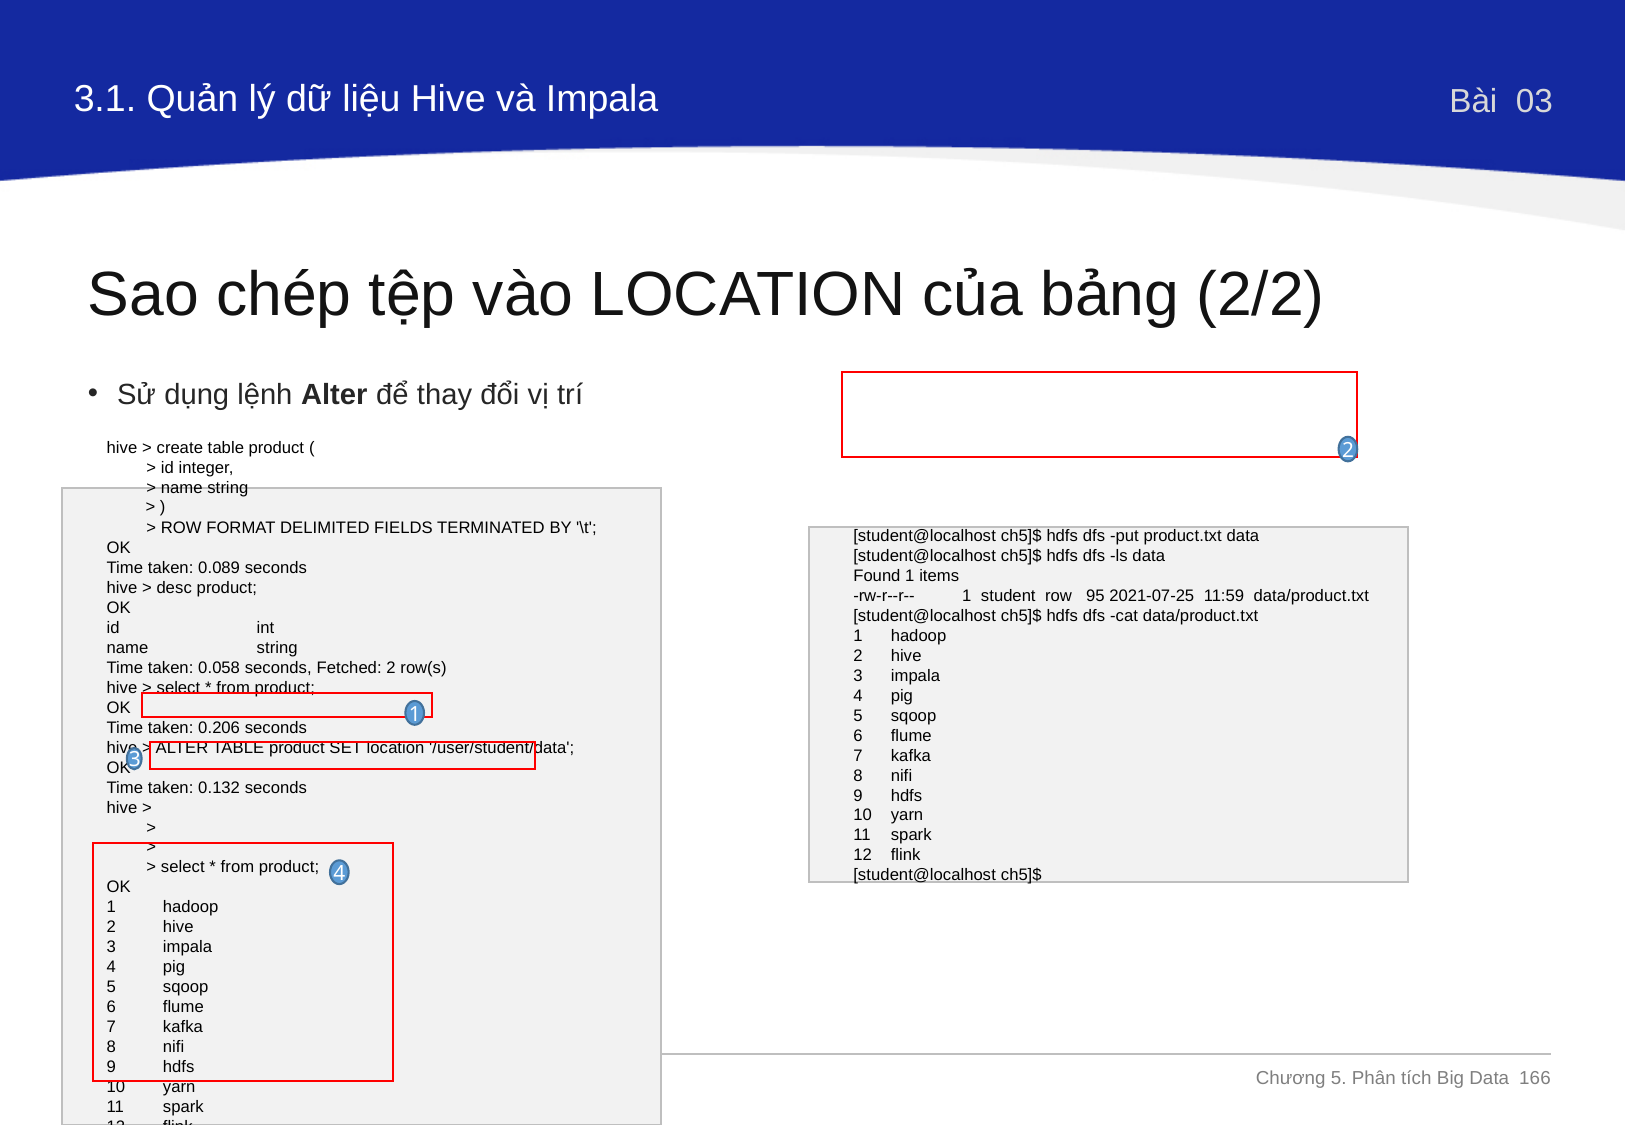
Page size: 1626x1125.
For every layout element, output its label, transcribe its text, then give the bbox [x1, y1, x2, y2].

list Sao chép tệp vào LOCATION của bảng (2/2) [87, 249, 1531, 331]
text_box [student@localhost ch5]$ hdfs dfs -put product.txt data [student@localhost ch5]$ hdfs dfs -ls data Found 1 items -rw-r--r-- 1 student row 95 2021-07-25 11:59 data/product.txt [student@localhost ch5]$ hdfs dfs -cat data/product.txt hadoop hive impala pig sqoop flume kafka nifi hdfs yarn spark flink [student@localhost ch5]$ [808, 526, 1408, 882]
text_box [61, 487, 662, 1125]
list 3.1. Quản lý dữ liệu Hive và Impala [73, 73, 1396, 119]
picture [0, 0, 1625, 1125]
list Sử dụng lệnh Alter để thay đổi vị trí [87, 365, 1531, 516]
text_box [841, 372, 1358, 458]
list Bài 03 [1423, 79, 1554, 120]
text_box 2 [1338, 436, 1358, 462]
